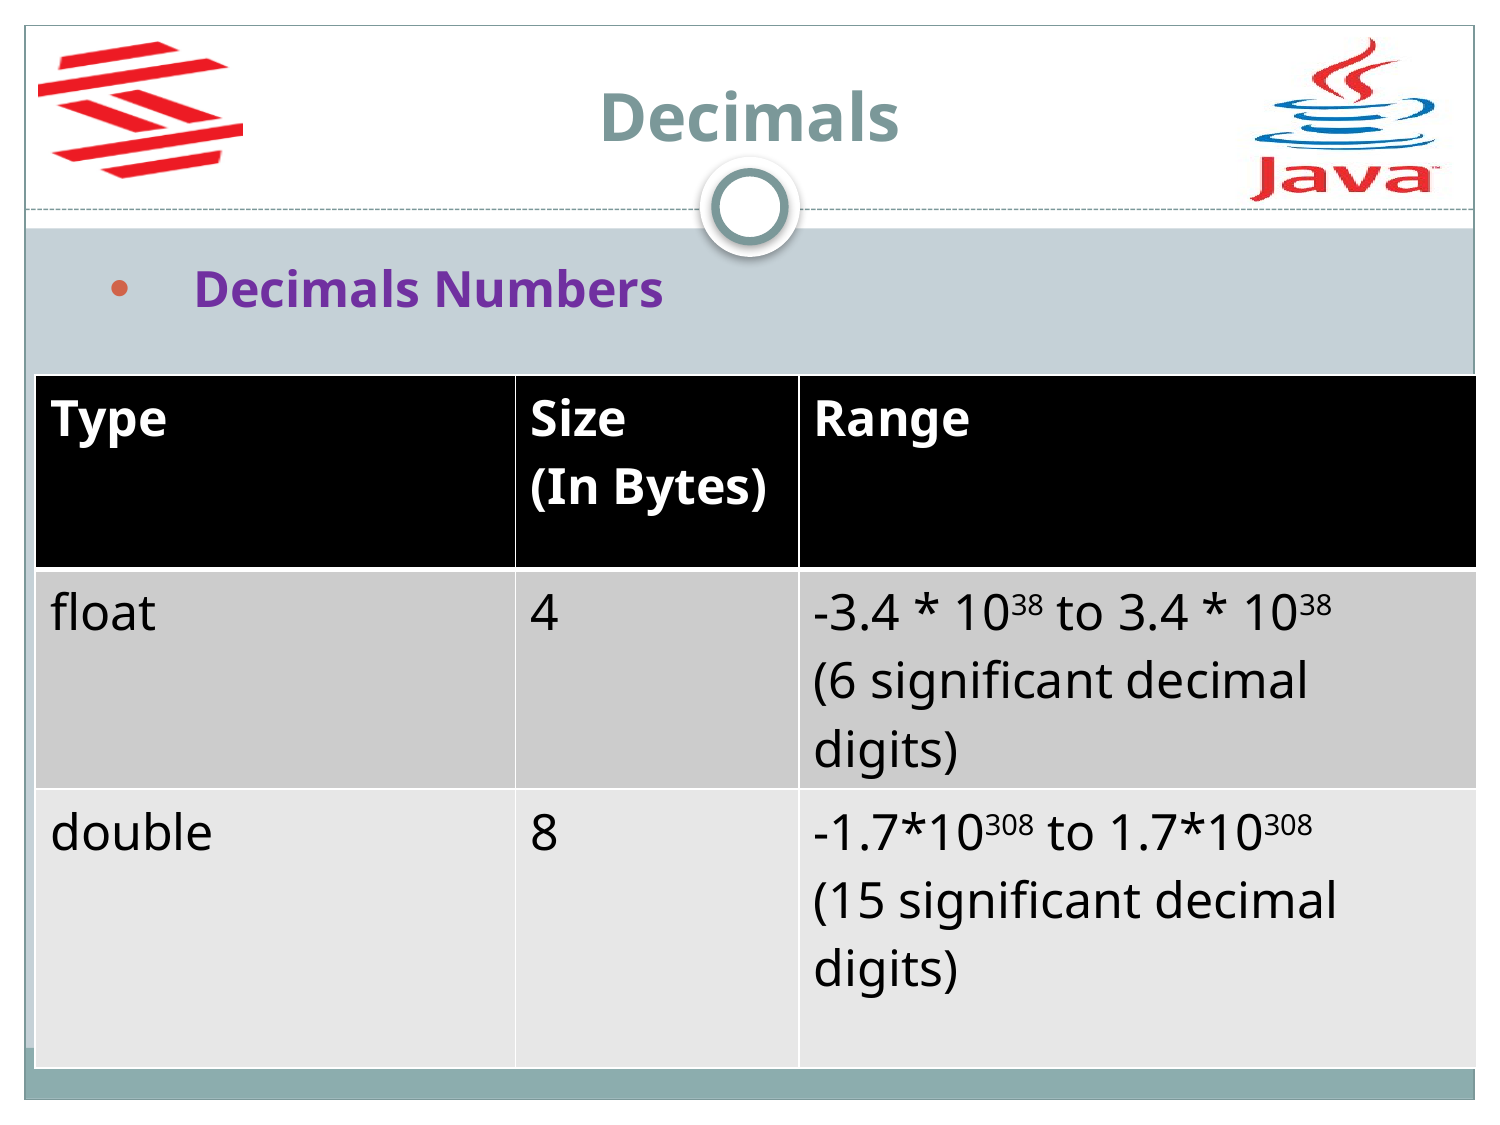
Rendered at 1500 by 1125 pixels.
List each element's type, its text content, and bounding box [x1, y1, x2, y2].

table_header Type [36, 376, 515, 567]
list Decimals Numbers [49, 250, 1445, 374]
table_cell 8 [516, 790, 798, 1067]
table_cell float [36, 572, 515, 788]
picture [37, 40, 243, 185]
picture [1206, 30, 1471, 209]
table_header Size (In Bytes) [516, 376, 798, 567]
table_cell 4 [516, 572, 798, 788]
table_header Range [800, 376, 1476, 567]
table_cell -1.7*10308 to 1.7*10308 (15 significant decimal digits) [800, 790, 1476, 1067]
table_cell double [36, 790, 515, 1067]
title Decimals [237, 37, 1200, 162]
table_cell -3.4 * 1038 to 3.4 * 1038 (6 significant decimal digits) [800, 572, 1476, 788]
